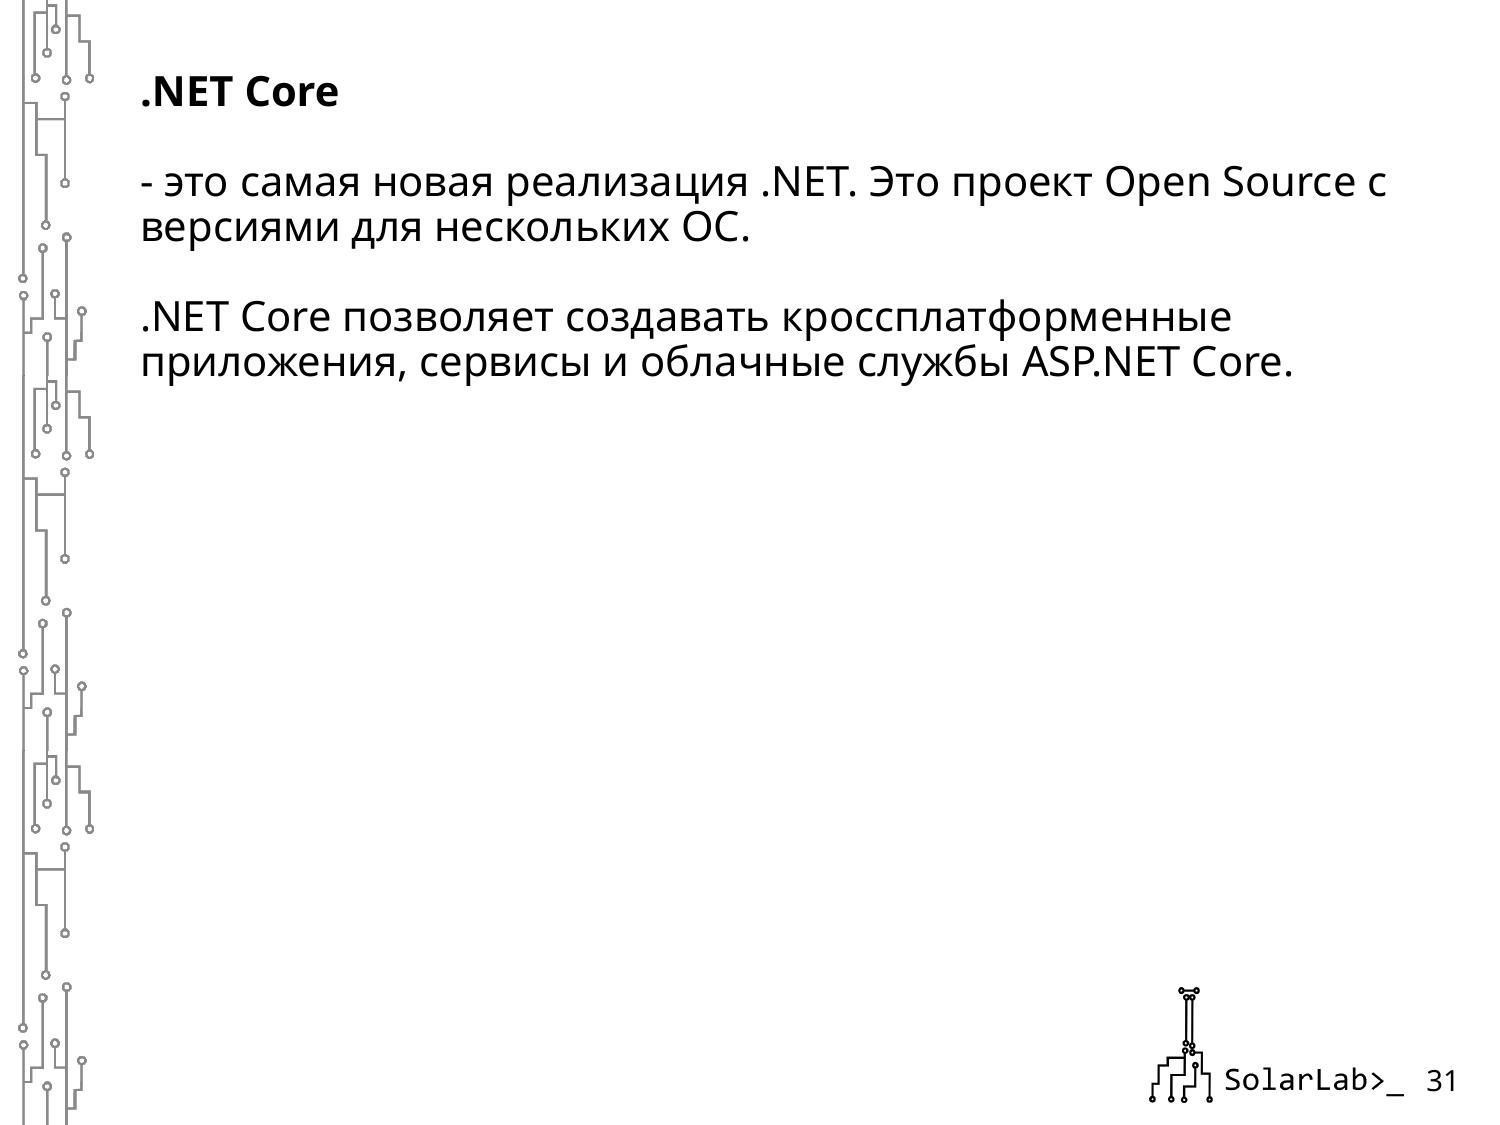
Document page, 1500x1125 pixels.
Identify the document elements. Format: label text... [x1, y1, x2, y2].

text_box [18, 0, 94, 1125]
slide_number 31 [1387, 1052, 1475, 1113]
title .NET Core - это самая новая реализация .NET. Это проект Open Source с версиями для нескольких ОС. .NET Core позволяет создавать кроссплатформенные приложения, сервисы и облачные службы ASP.NET Core. [125, 62, 1457, 1075]
picture [1149, 987, 1404, 1103]
